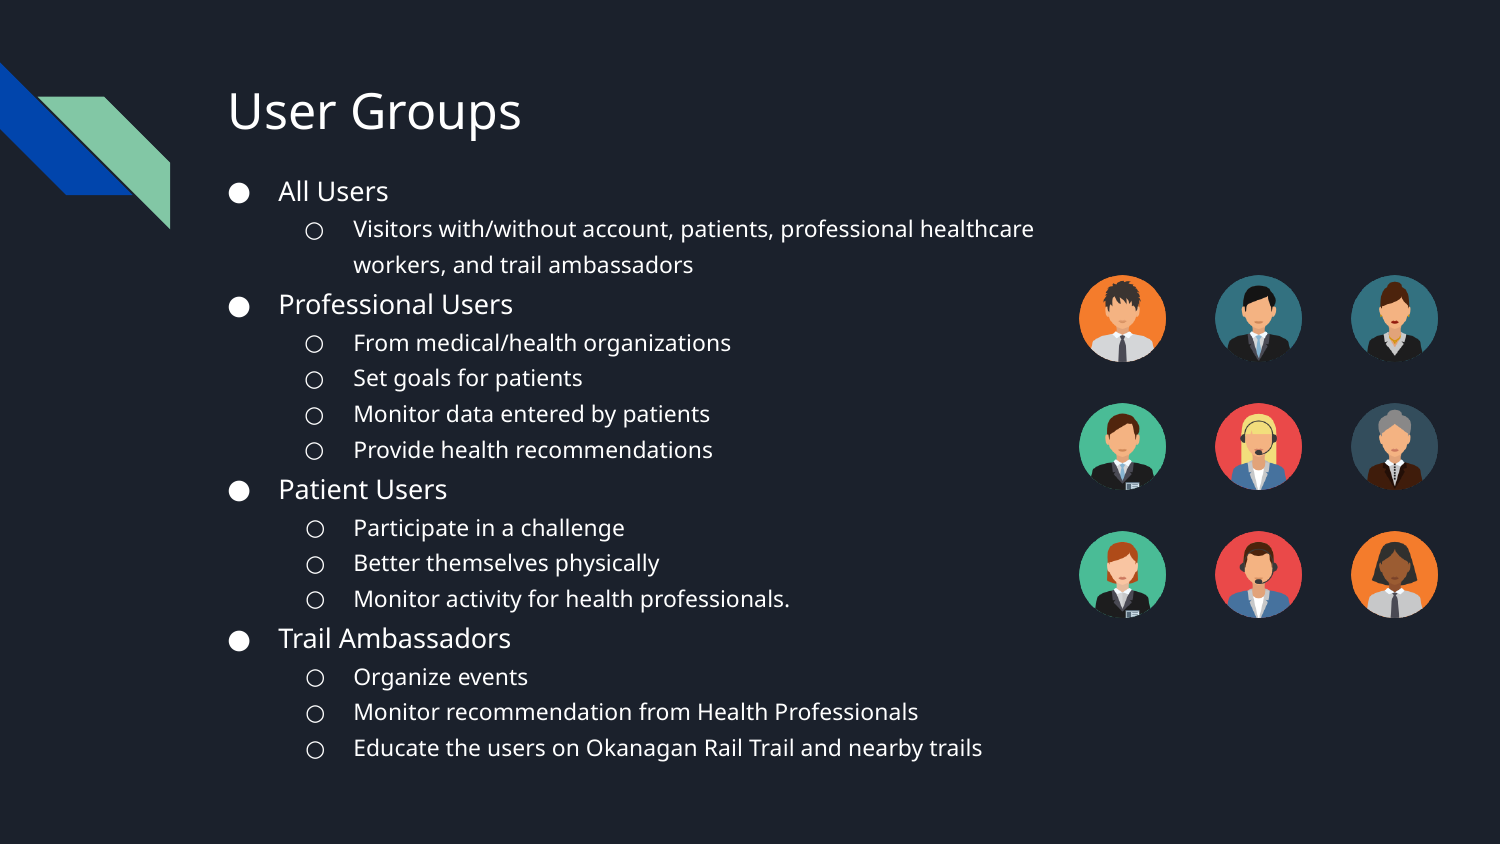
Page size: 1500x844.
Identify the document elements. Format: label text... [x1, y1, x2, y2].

list All Users Visitors with/without account, patients, professional healthcare workers, and trail ambassadors Professional Users From medical/health organizations Set goals for patients Monitor data entered by patients Provide health recommendations Patient Users Participate in a challenge Better themselves physically Monitor activity for health professionals. Trail Ambassadors Organize events Monitor recommendation from Health Professionals Educate the users on Okanagan Rail Trail and nearby trails [188, 149, 1079, 844]
title User Groups [212, 64, 1368, 215]
picture [1078, 274, 1439, 618]
